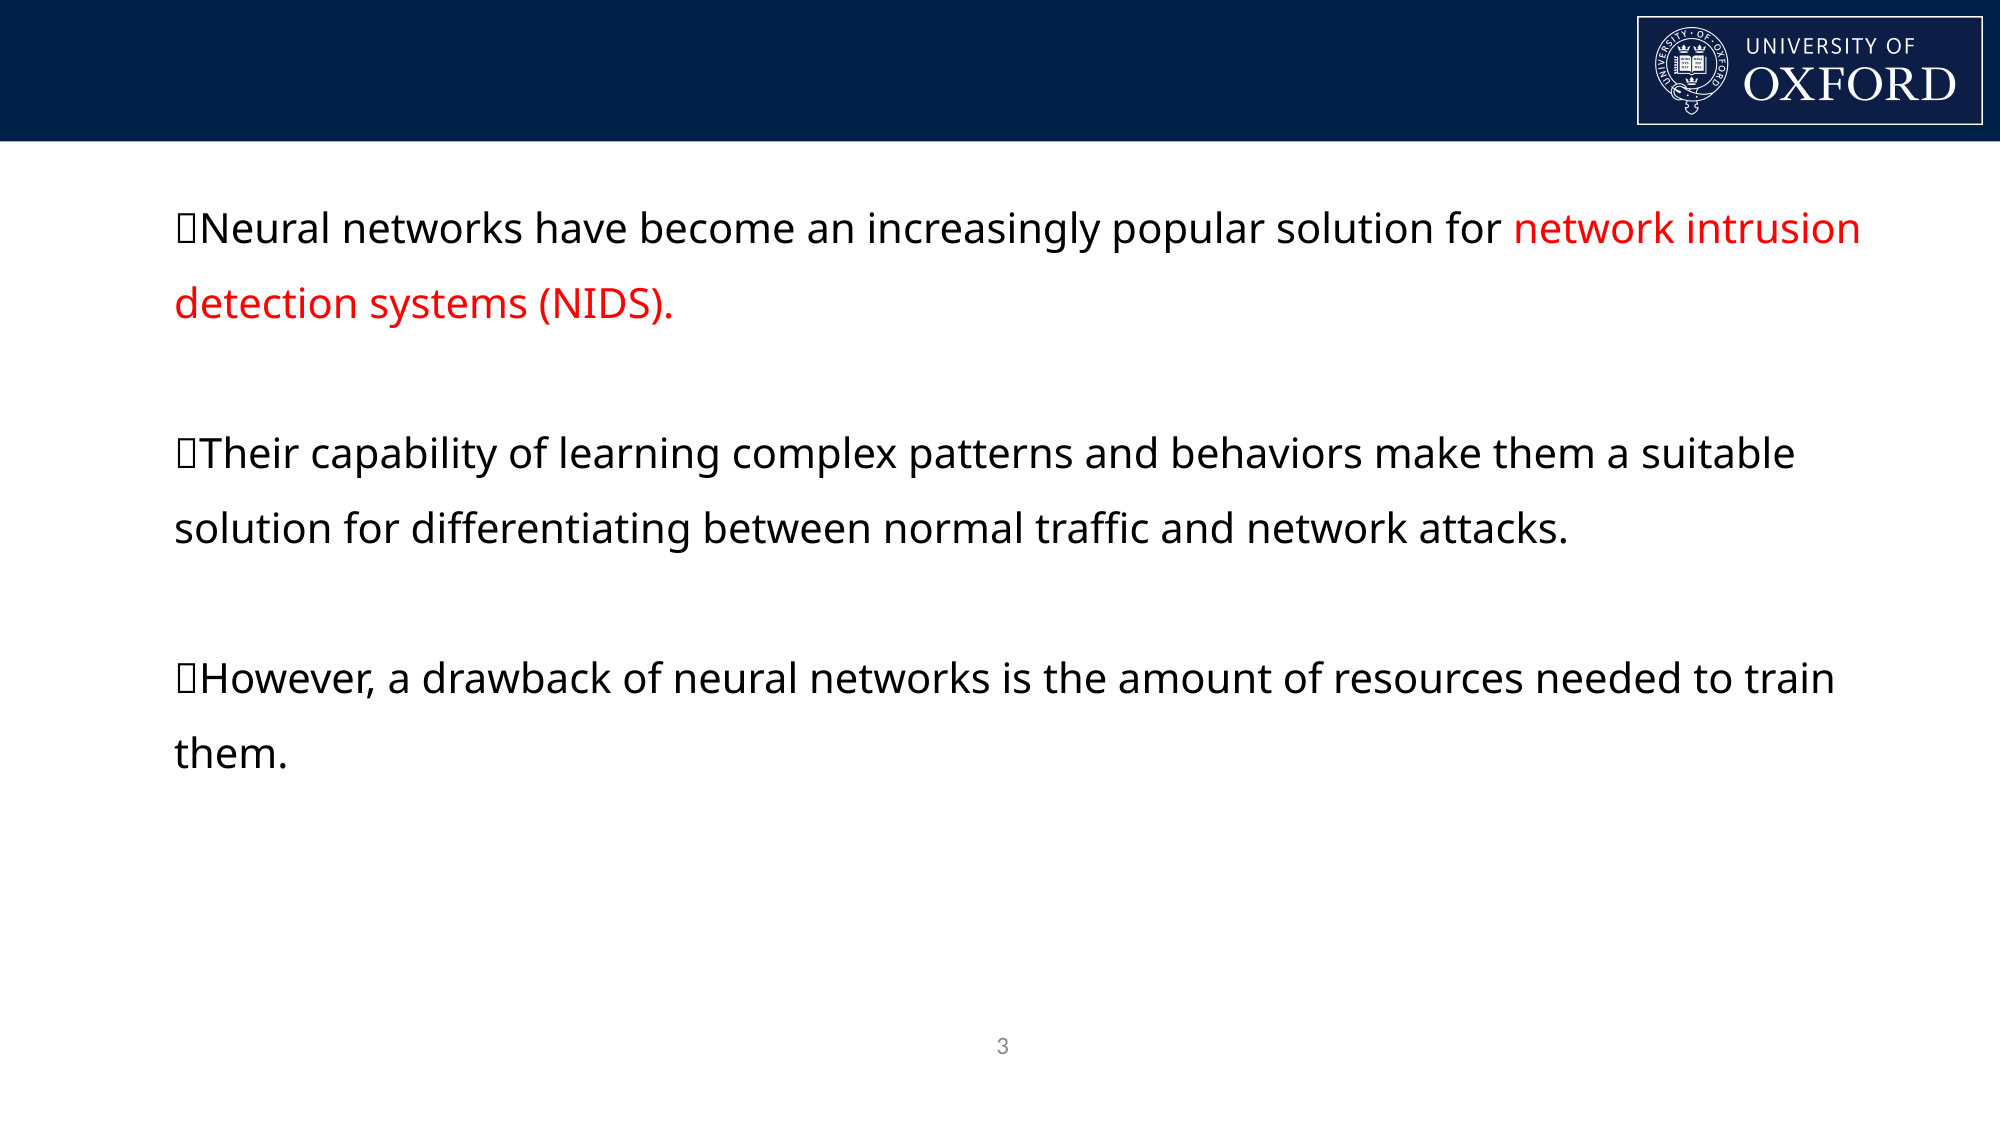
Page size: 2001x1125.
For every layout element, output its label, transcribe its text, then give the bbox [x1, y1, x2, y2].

slide_number ‹#› [769, 1022, 1237, 1101]
picture [1637, 16, 1983, 125]
list Neural networks have become an increasingly popular solution for network intrusion detection systems (NIDS). Their capability of learning complex patterns and behaviors make them a suitable solution for differentiating between normal traffic and network attacks. However, a drawback of neural networks is the amount of resources needed to train them. [102, 114, 1903, 916]
